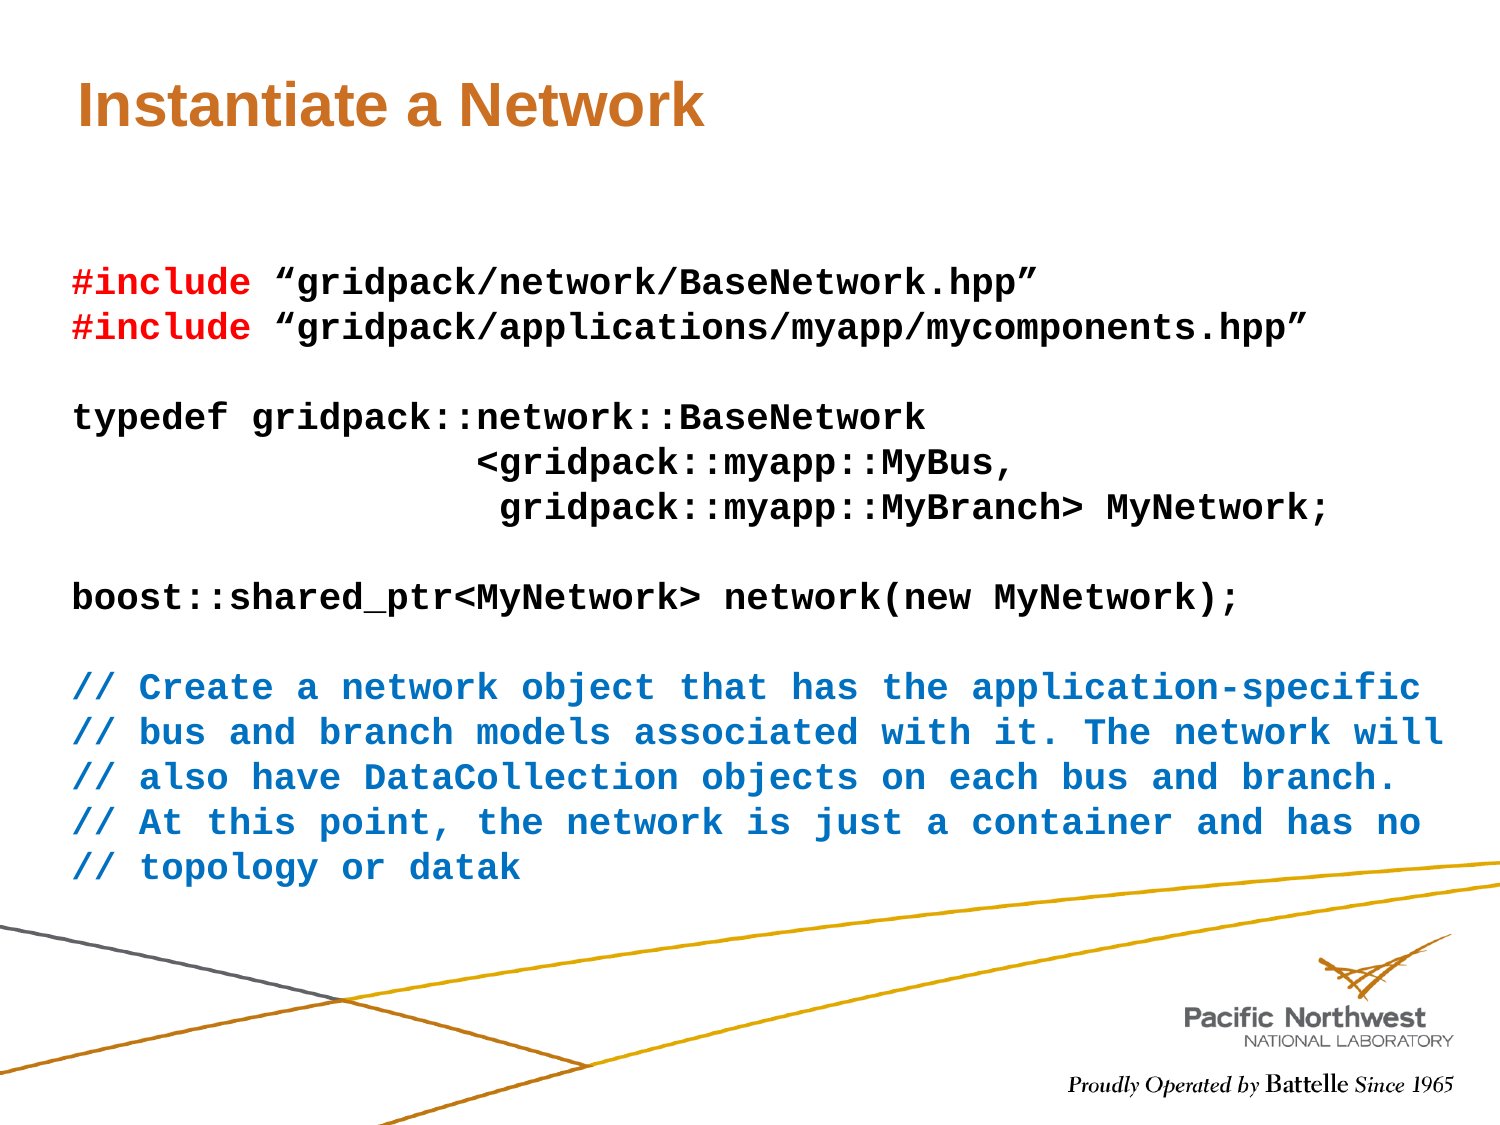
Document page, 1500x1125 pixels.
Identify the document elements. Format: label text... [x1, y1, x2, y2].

title Instantiate a Network [77, 75, 1424, 238]
text_box #include “gridpack/network/BaseNetwork.hpp” #include “gridpack/applications/myapp/mycomponents.hpp” typedef gridpack::network::BaseNetwork <gridpack::myapp::MyBus, gridpack::myapp::MyBranch> MyNetwork; boost::shared_ptr<MyNetwork> network(new MyNetwork); // Create a network object that has the application-specific // bus and branch models associated with it. The network will // also have DataCollection objects on each bus and branch. // At this point, the network is just a container and has no // topology or datak [56, 249, 1459, 895]
picture [0, 843, 1500, 1125]
